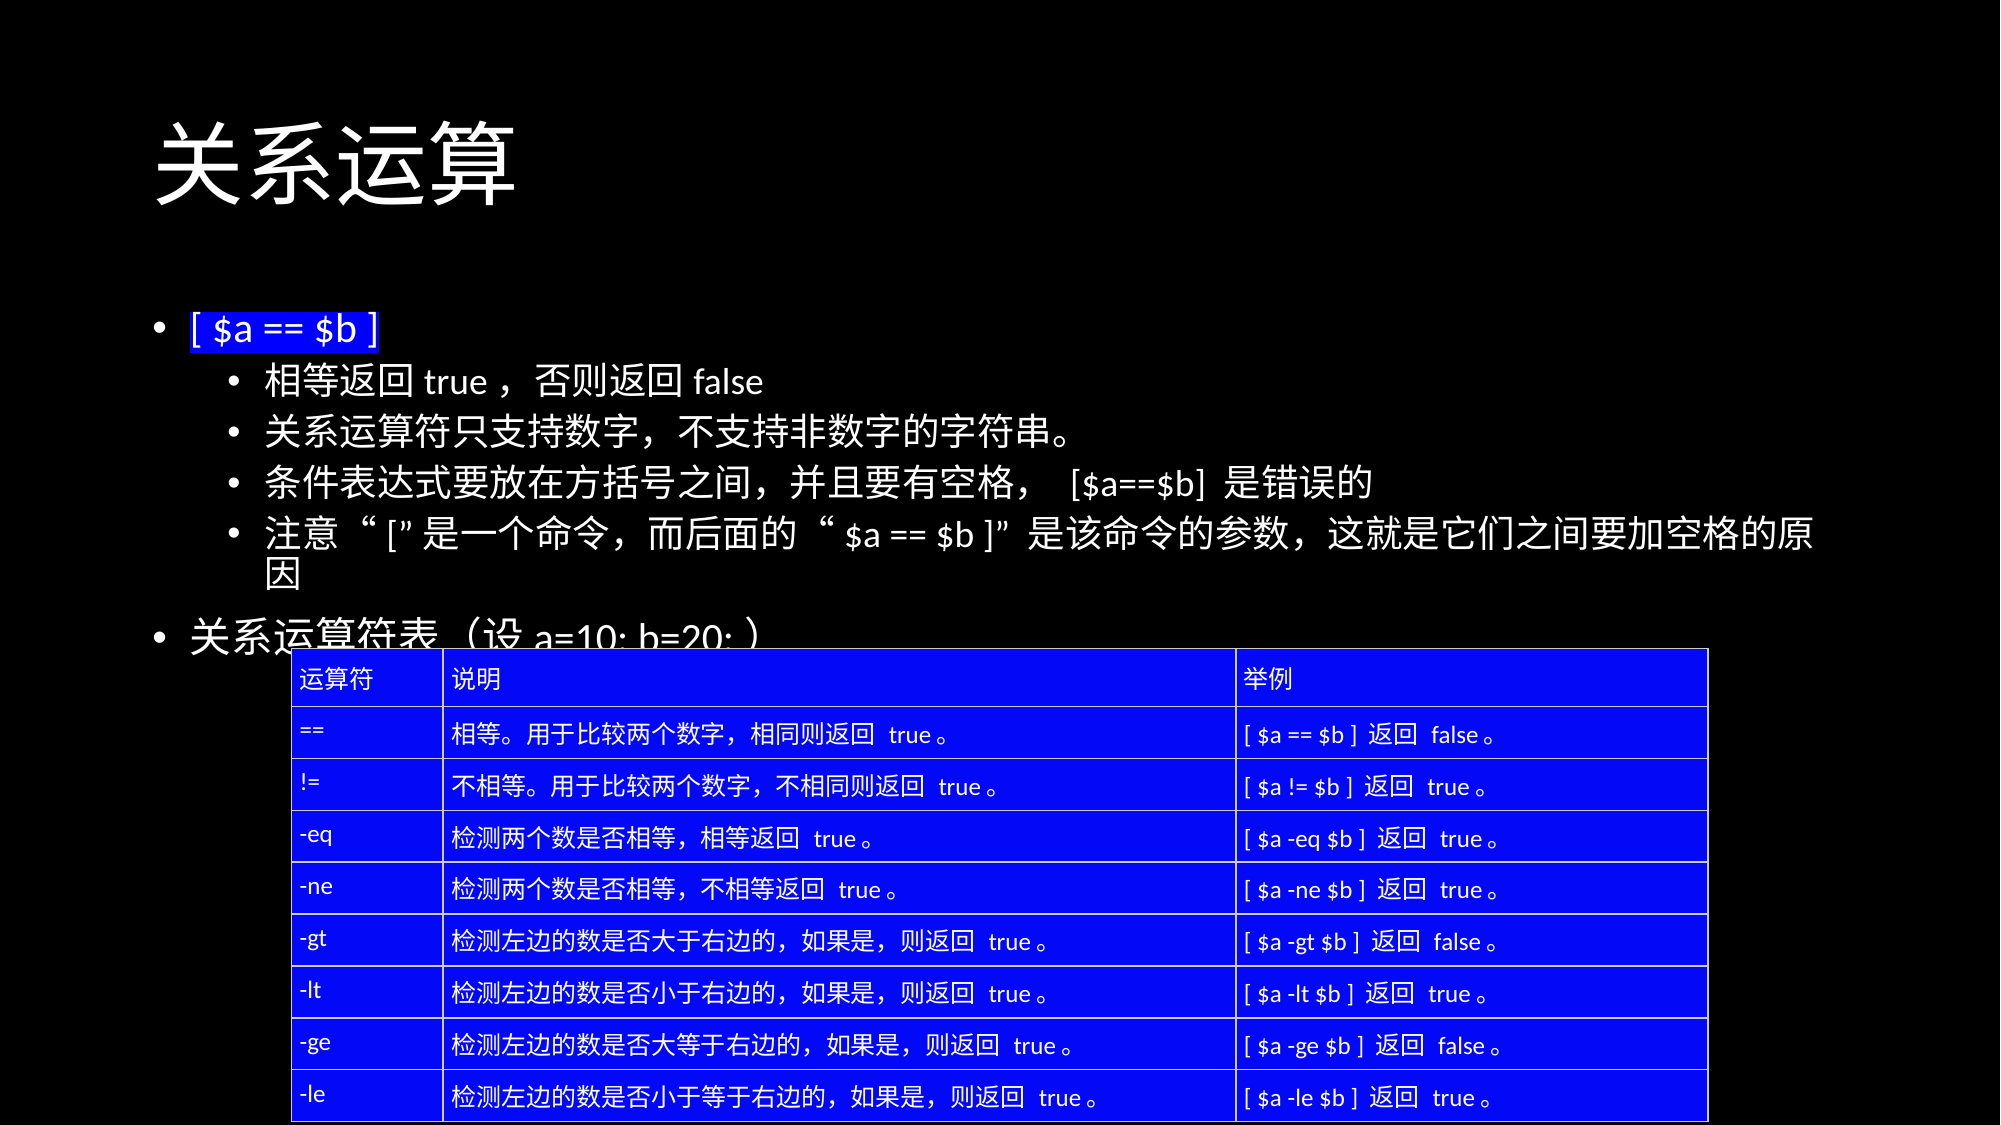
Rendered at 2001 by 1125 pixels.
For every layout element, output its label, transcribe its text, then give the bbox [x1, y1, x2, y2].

table_cell [ $a -gt $b ] 返回 false。 [1237, 915, 1707, 965]
table_cell 检测左边的数是否大等于右边的，如果是，则返回 true。 [444, 1019, 1235, 1069]
table_cell [ $a -lt $b ] 返回 true。 [1237, 967, 1707, 1017]
table_cell 检测两个数是否相等，不相等返回 true。 [444, 863, 1235, 913]
list [ $a == $b ] 相等返回true，否则返回false 关系运算符只支持数字，不支持非数字的字符串。 条件表达式要放在方括号之间，并且要有空格， [$a==$b] 是错误的 注意“[”是一个命令，而后面的“$a == $b ]” 是该命令的参数，这就是它们之间要加空格的原因 关系运算符表（设a=10; b=20;） [137, 299, 1863, 1084]
table_cell [ $a -ne $b ] 返回 true。 [1237, 863, 1707, 913]
table_cell -gt [292, 915, 442, 965]
table_cell == [292, 707, 442, 758]
table_cell [ $a != $b ] 返回 true。 [1237, 759, 1707, 810]
table_cell -ne [292, 863, 442, 913]
table_cell 检测两个数是否相等，相等返回 true。 [444, 811, 1235, 861]
table_cell [ $a -ge $b ] 返回 false。 [1237, 1019, 1707, 1069]
table_cell -lt [292, 967, 442, 1017]
table_cell 不相等。用于比较两个数字，不相同则返回 true。 [444, 759, 1235, 810]
table_cell 检测左边的数是否小于右边的，如果是，则返回 true。 [444, 967, 1235, 1017]
table_cell [ $a == $b ] 返回 false。 [1237, 707, 1707, 758]
table_header 说明 [444, 649, 1235, 706]
table_header 举例 [1237, 649, 1707, 706]
table_cell -le [292, 1070, 442, 1121]
table_cell 检测左边的数是否小于等于右边的，如果是，则返回 true。 [444, 1070, 1235, 1121]
table_cell -eq [292, 811, 442, 861]
table_cell [ $a -le $b ] 返回 true。 [1237, 1070, 1707, 1121]
table_cell 检测左边的数是否大于右边的，如果是，则返回 true。 [444, 915, 1235, 965]
table_cell != [292, 759, 442, 810]
table_cell -ge [292, 1019, 442, 1069]
table_cell [ $a -eq $b ] 返回 true。 [1237, 811, 1707, 861]
title 关系运算 [137, 59, 1863, 278]
table_header 运算符 [292, 649, 442, 706]
table_cell 相等。用于比较两个数字，相同则返回 true。 [444, 707, 1235, 758]
